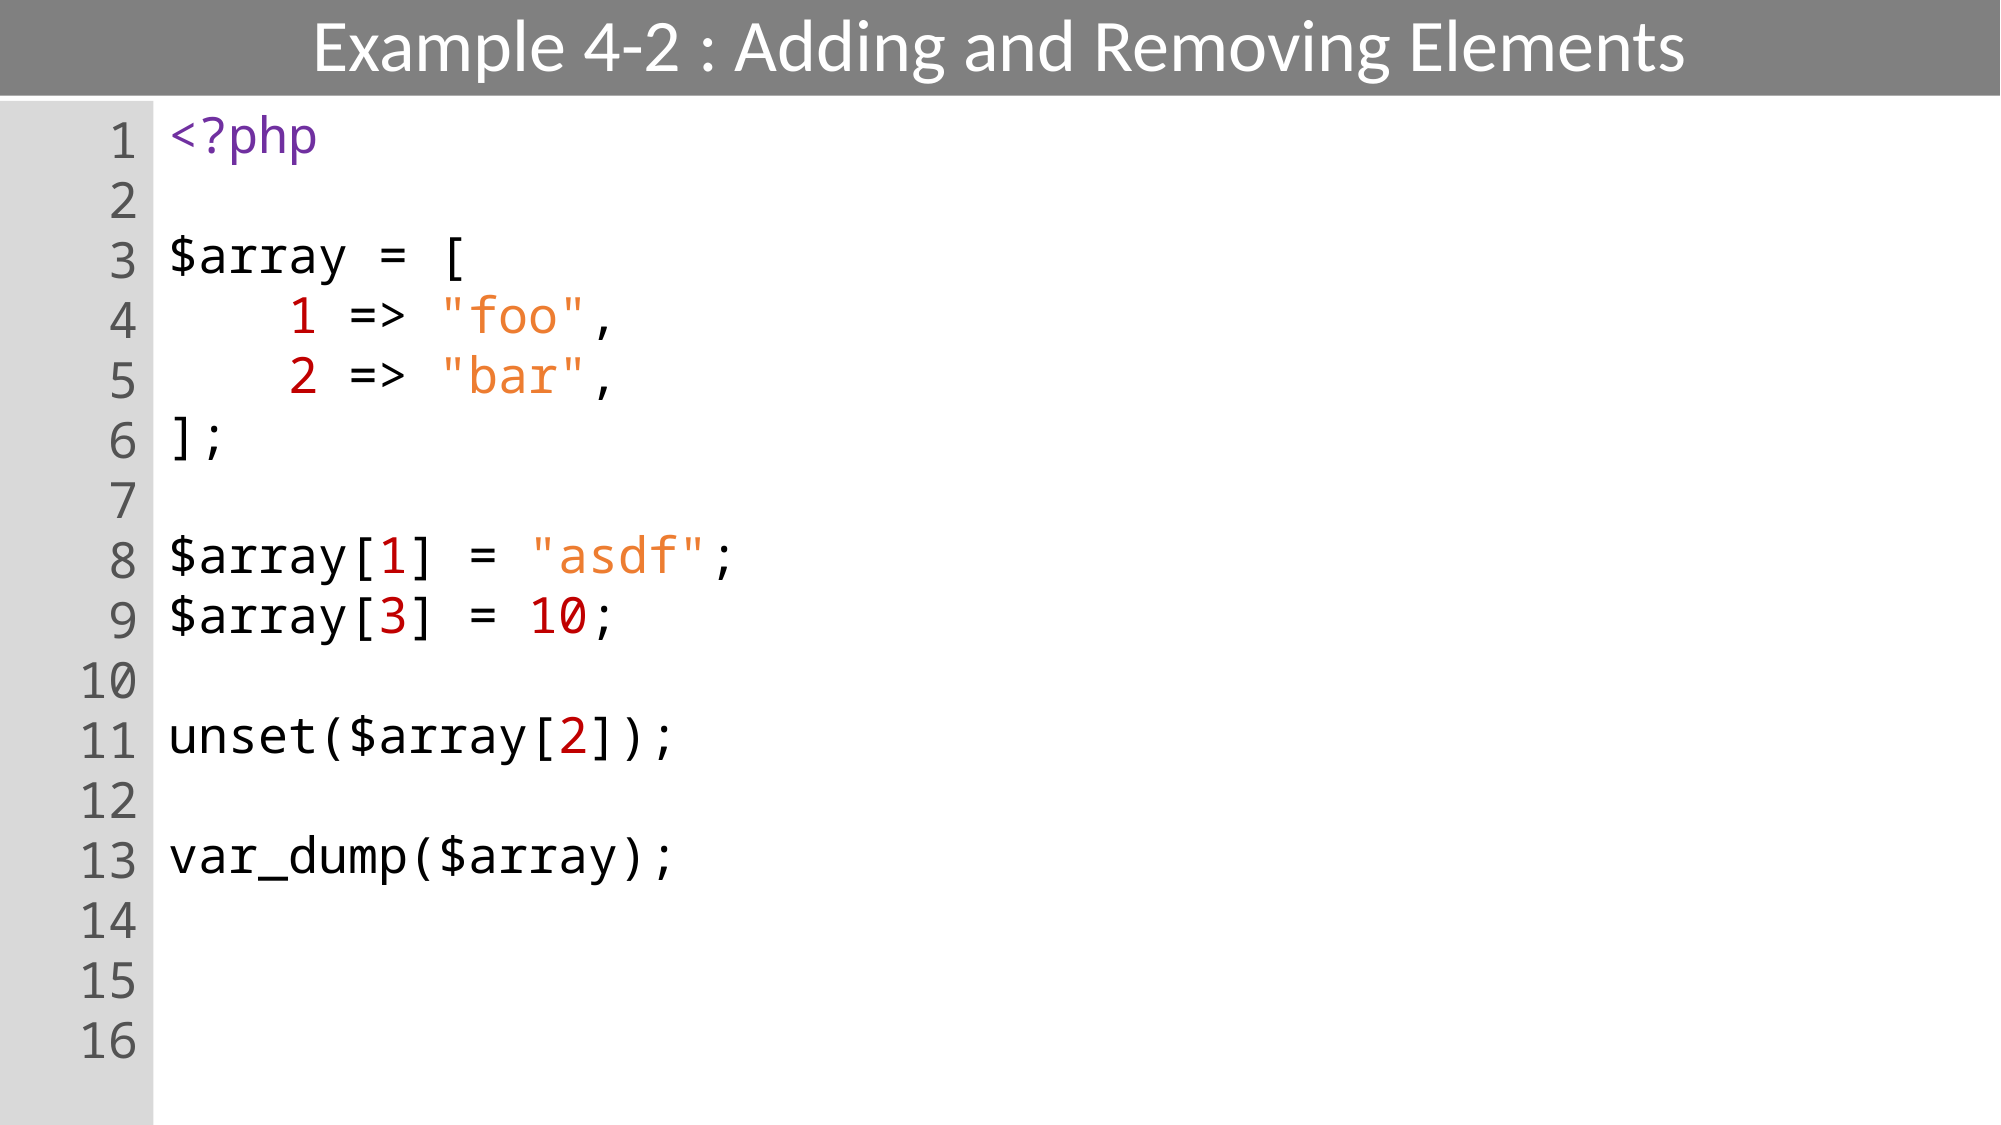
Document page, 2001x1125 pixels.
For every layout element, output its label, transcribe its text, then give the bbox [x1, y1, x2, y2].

text_box <?php $array = [ 1 => "foo", 2 => "bar", ]; $array[1] = "asdf"; $array[3] = 10; unset($array[2]); var_dump($array); [153, 97, 2000, 891]
text_box 1 2 3 4 5 6 7 8 9 10 11 12 13 14 15 16 [0, 100, 154, 1125]
title Example 4-2 : Adding and Removing Elements [0, 0, 2000, 97]
